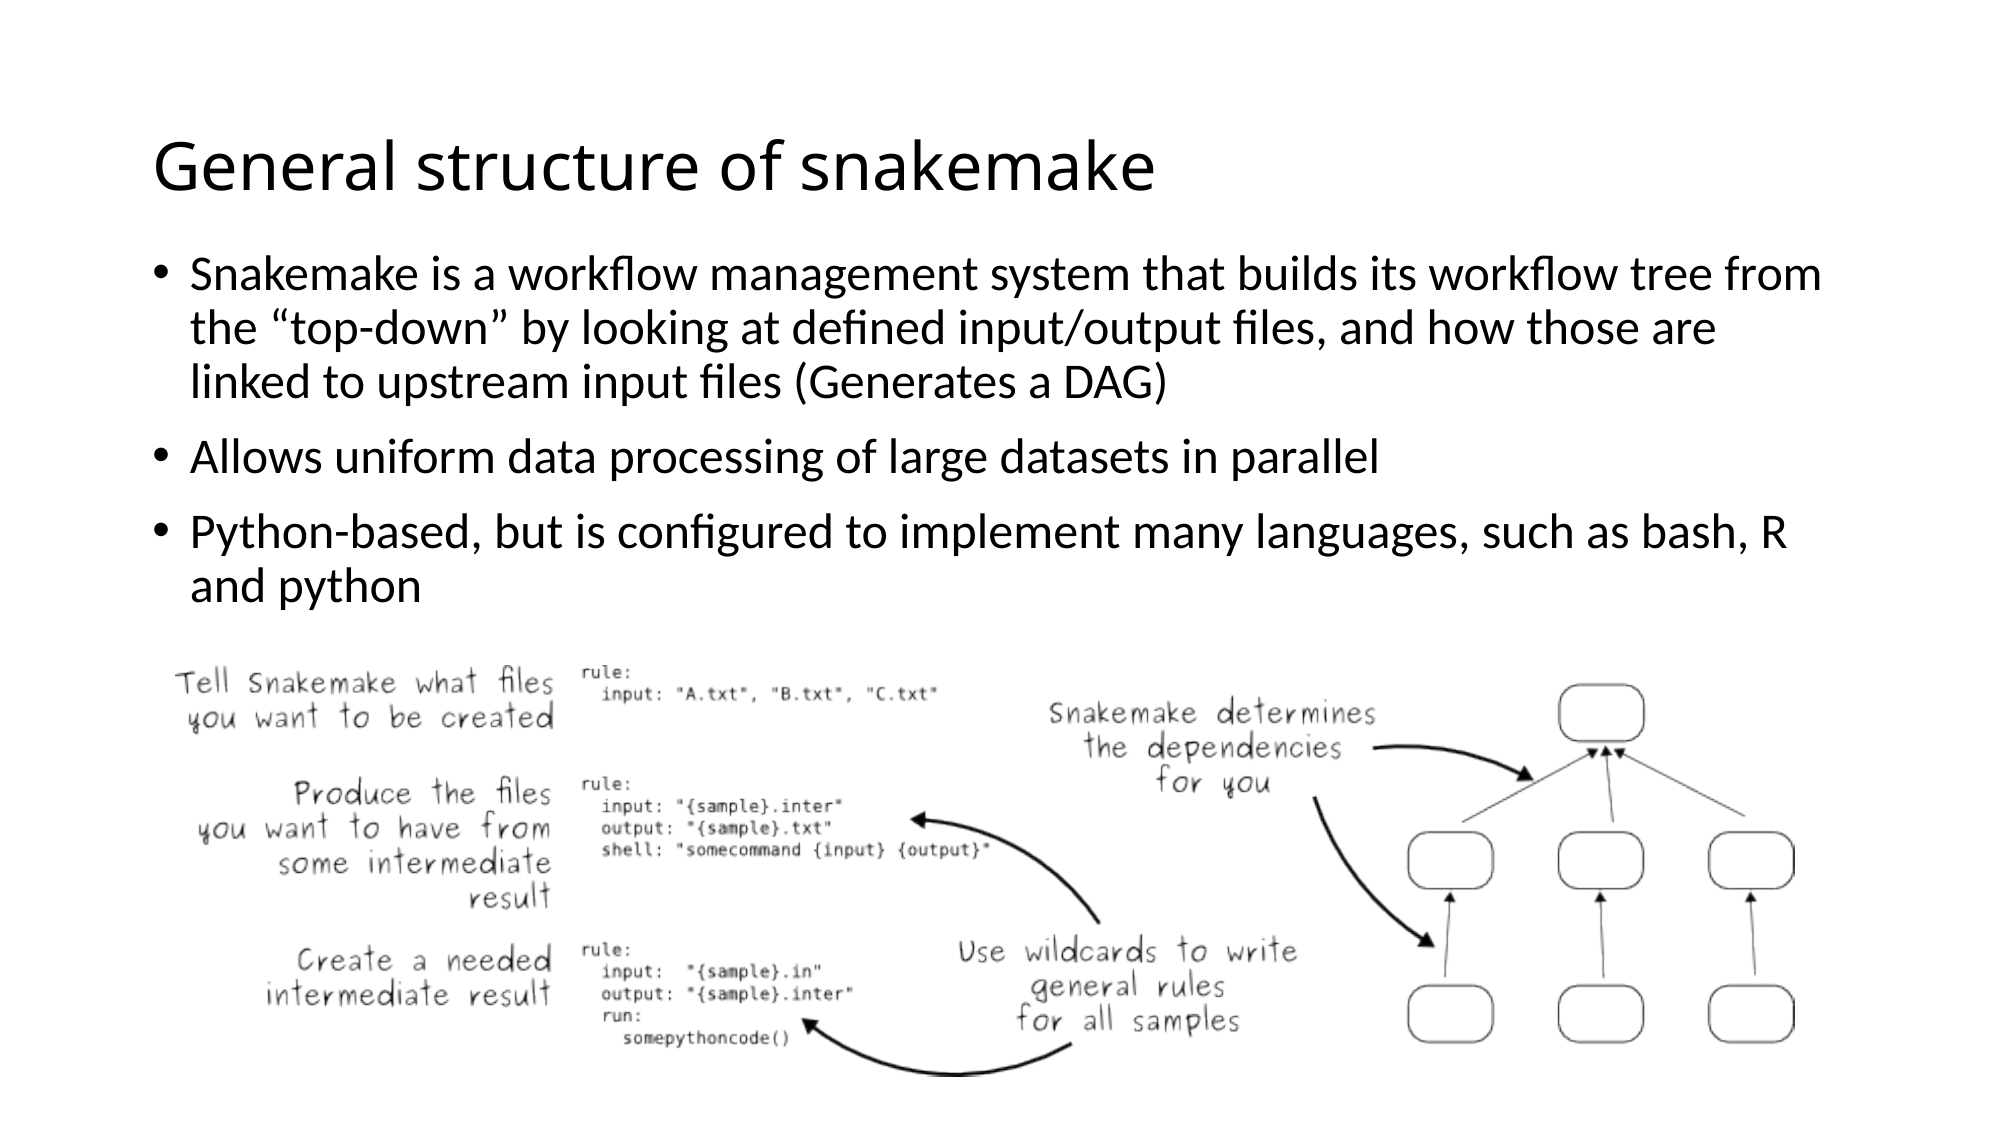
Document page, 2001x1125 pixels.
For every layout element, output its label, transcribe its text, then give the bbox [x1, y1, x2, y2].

list Snakemake is a workflow management system that builds its workflow tree from the “top-down” by looking at defined input/output files, and how those are linked to upstream input files (Generates a DAG) Allows uniform data processing of large datasets in parallel Python-based, but is configured to implement many languages, such as bash, R and python [137, 239, 1863, 954]
picture [175, 665, 1795, 1077]
title General structure of snakemake [137, 59, 1863, 239]
